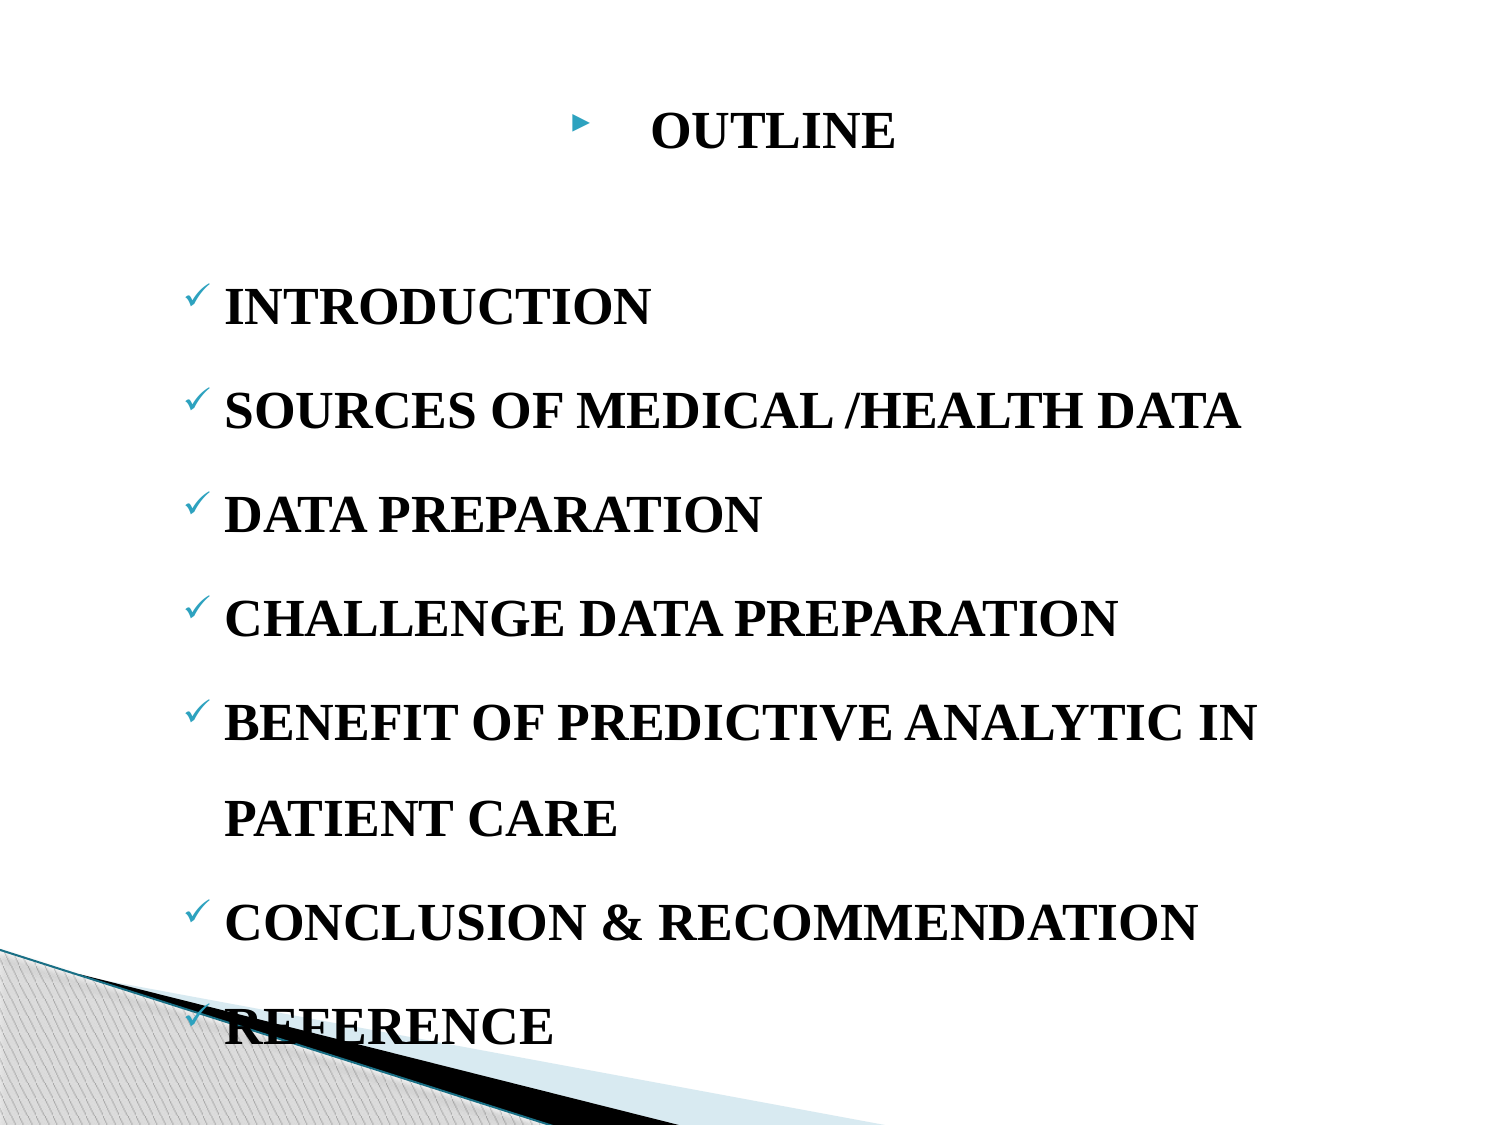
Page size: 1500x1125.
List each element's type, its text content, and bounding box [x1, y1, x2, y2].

list OUTLINE INTRODUCTION SOURCES OF MEDICAL /HEALTH DATA DATA PREPARATION CHALLENGE DATA PREPARATION BENEFIT OF PREDICTIVE ANALYTIC IN PATIENT CARE CONCLUSION & RECOMMENDATION REFERENCE [150, 87, 1338, 1075]
